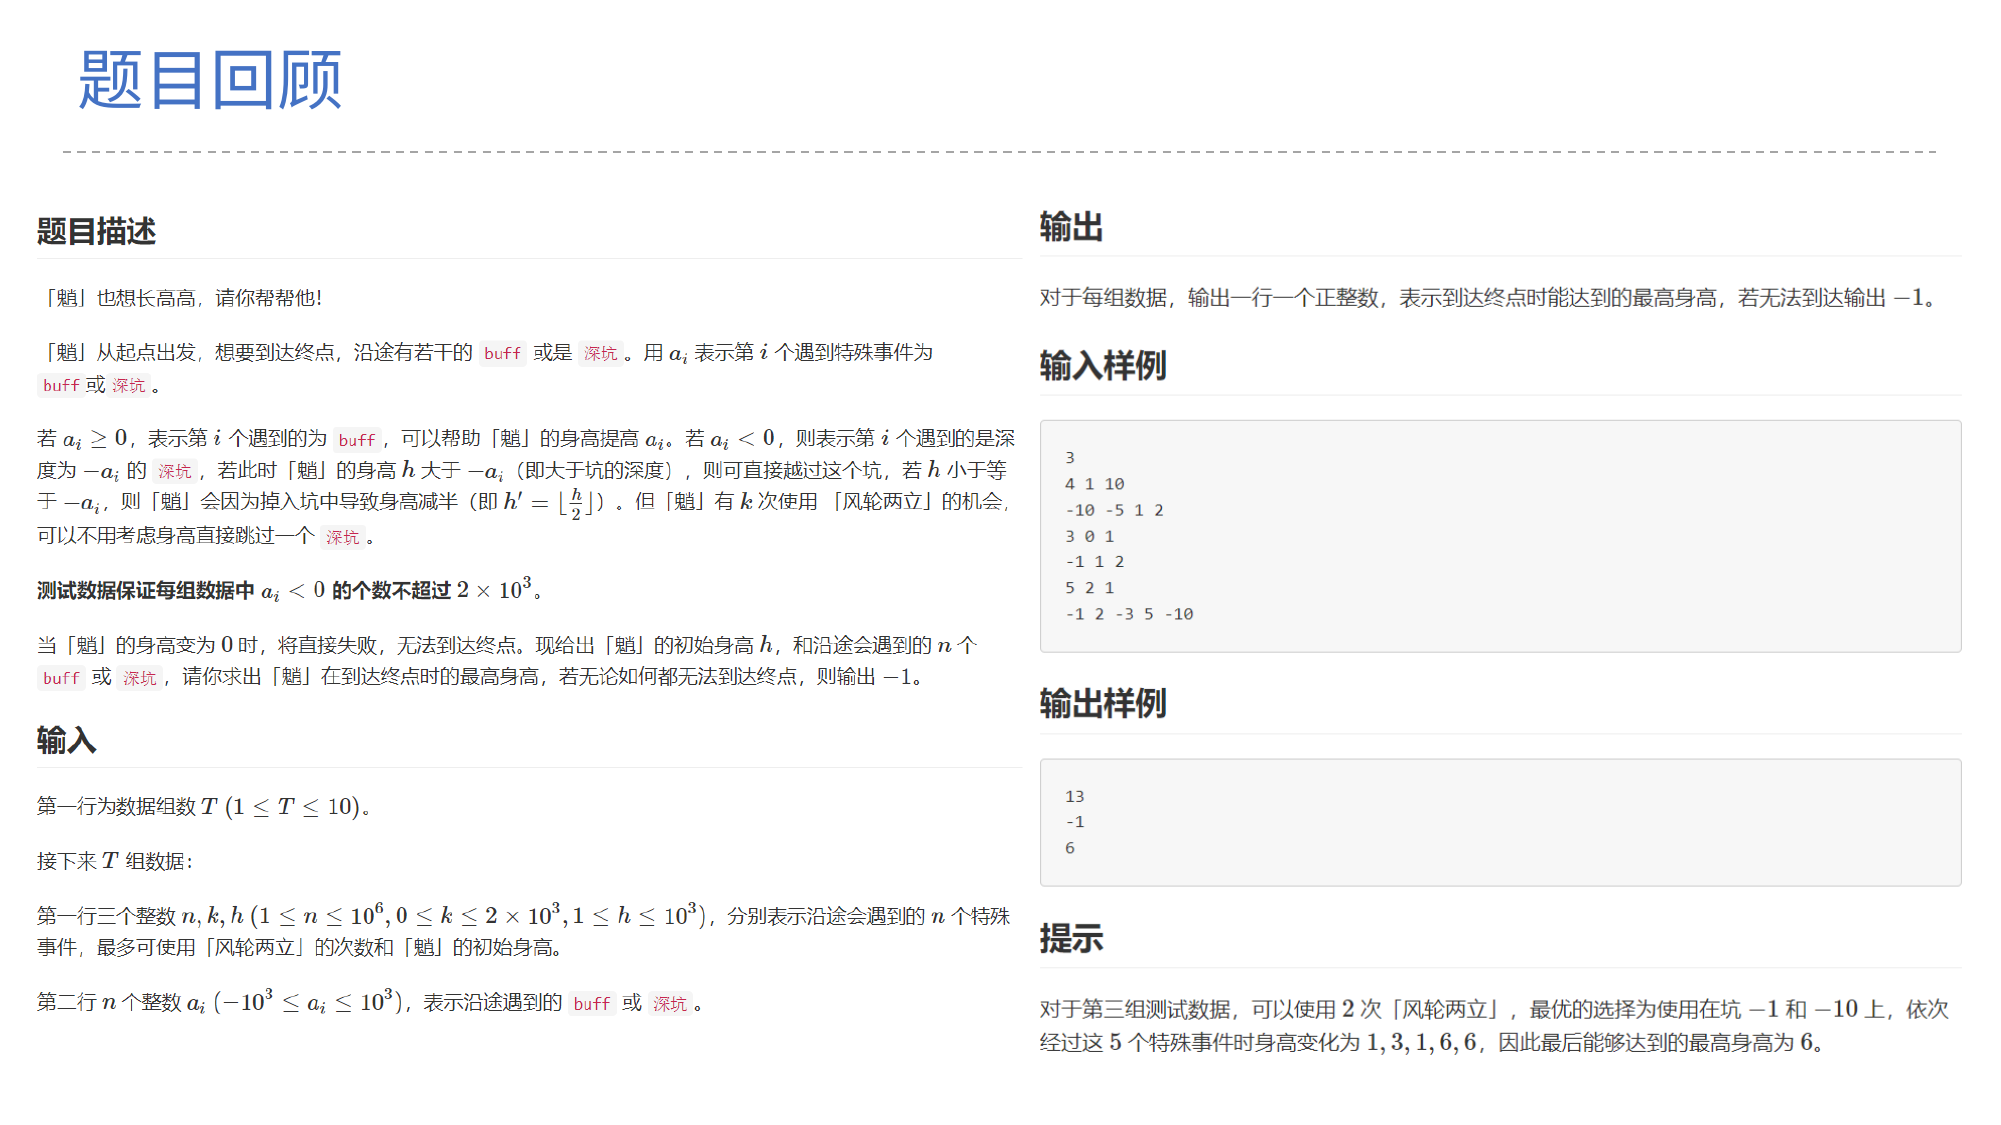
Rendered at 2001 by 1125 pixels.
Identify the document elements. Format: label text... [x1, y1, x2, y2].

picture [1028, 200, 1973, 1057]
title 题目回顾 [0, 0, 962, 127]
picture [31, 206, 1023, 1030]
